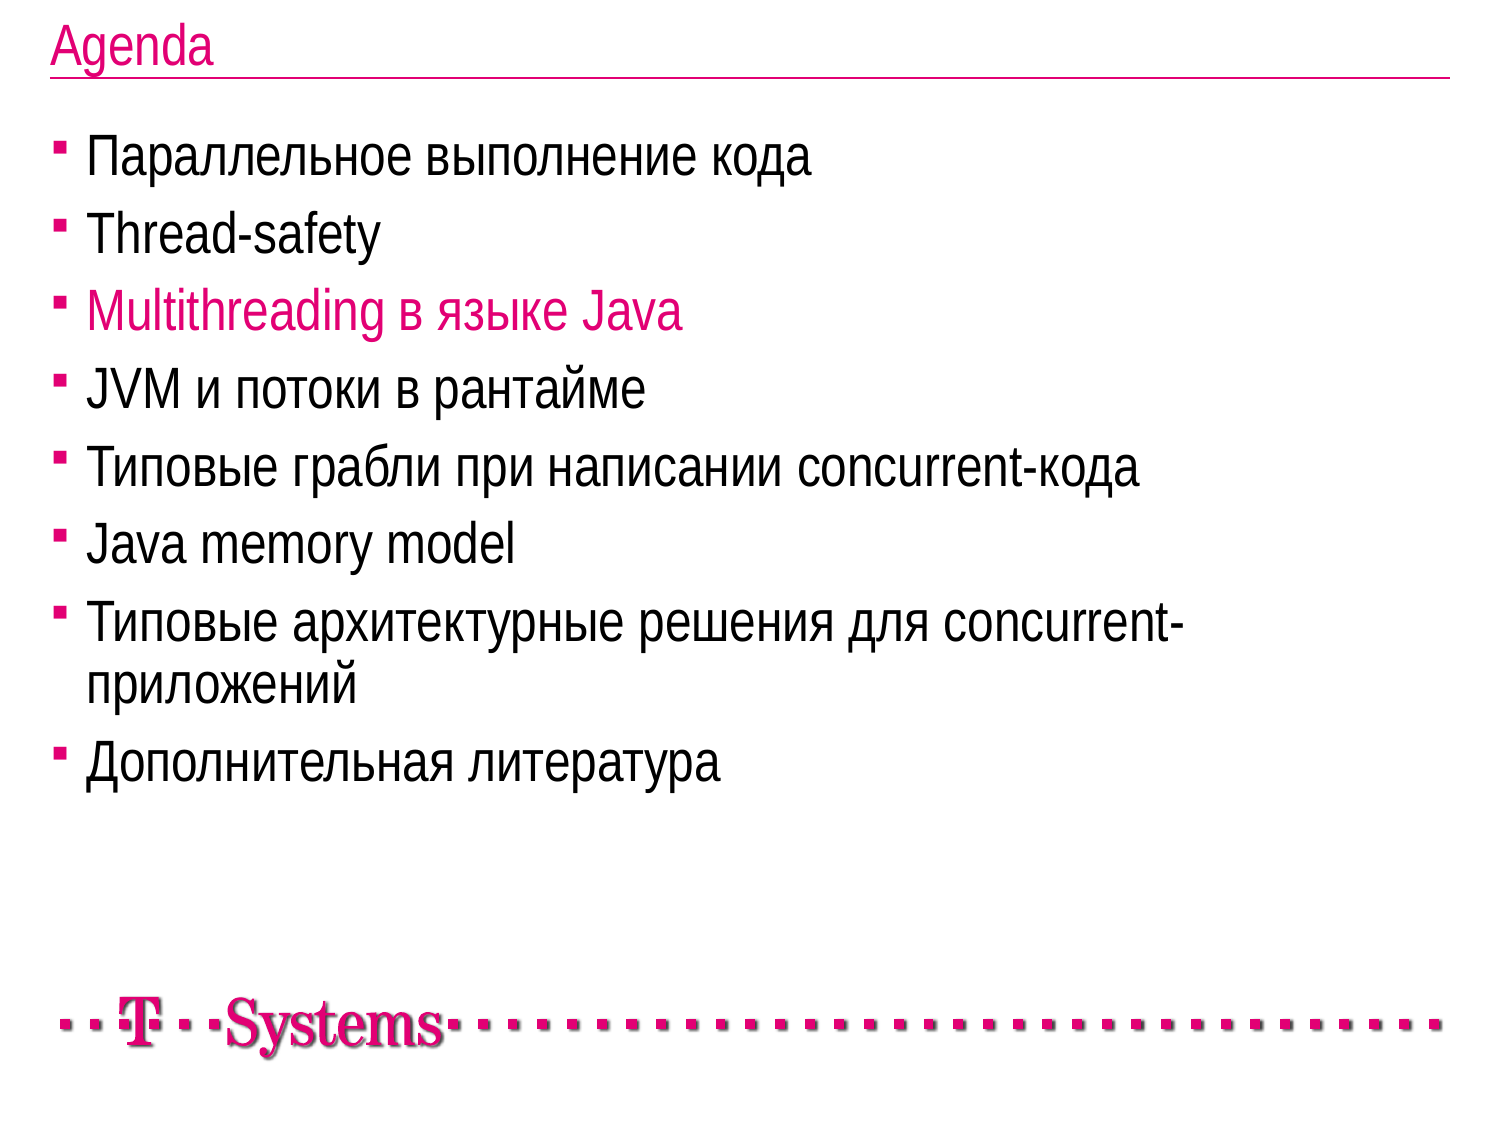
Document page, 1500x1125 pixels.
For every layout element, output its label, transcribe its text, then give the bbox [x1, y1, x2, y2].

title Agenda [50, 14, 1450, 91]
list Параллельное выполнение кода Thread-safety Multithreading в языке Java JVM и потоки в рантайме Типовые грабли при написании concurrent-кода Java memory model Типовые архитектурные решения для concurrent-приложений Дополнительная литература [49, 125, 1450, 988]
